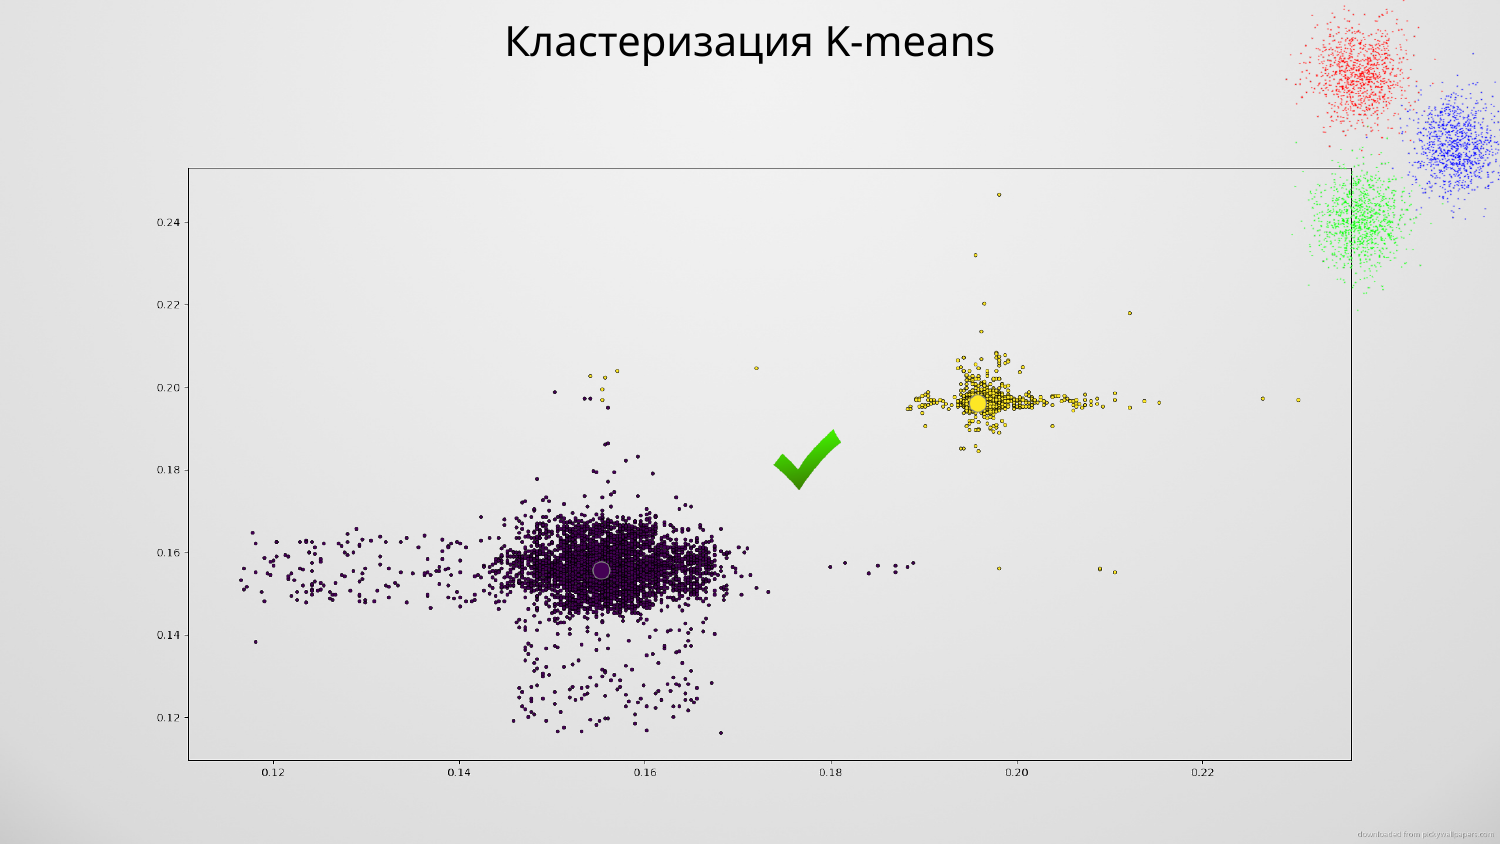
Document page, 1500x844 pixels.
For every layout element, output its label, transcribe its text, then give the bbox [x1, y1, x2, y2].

picture [0, 0, 1500, 844]
text_box Кластеризация K-means [0, 0, 1205, 74]
